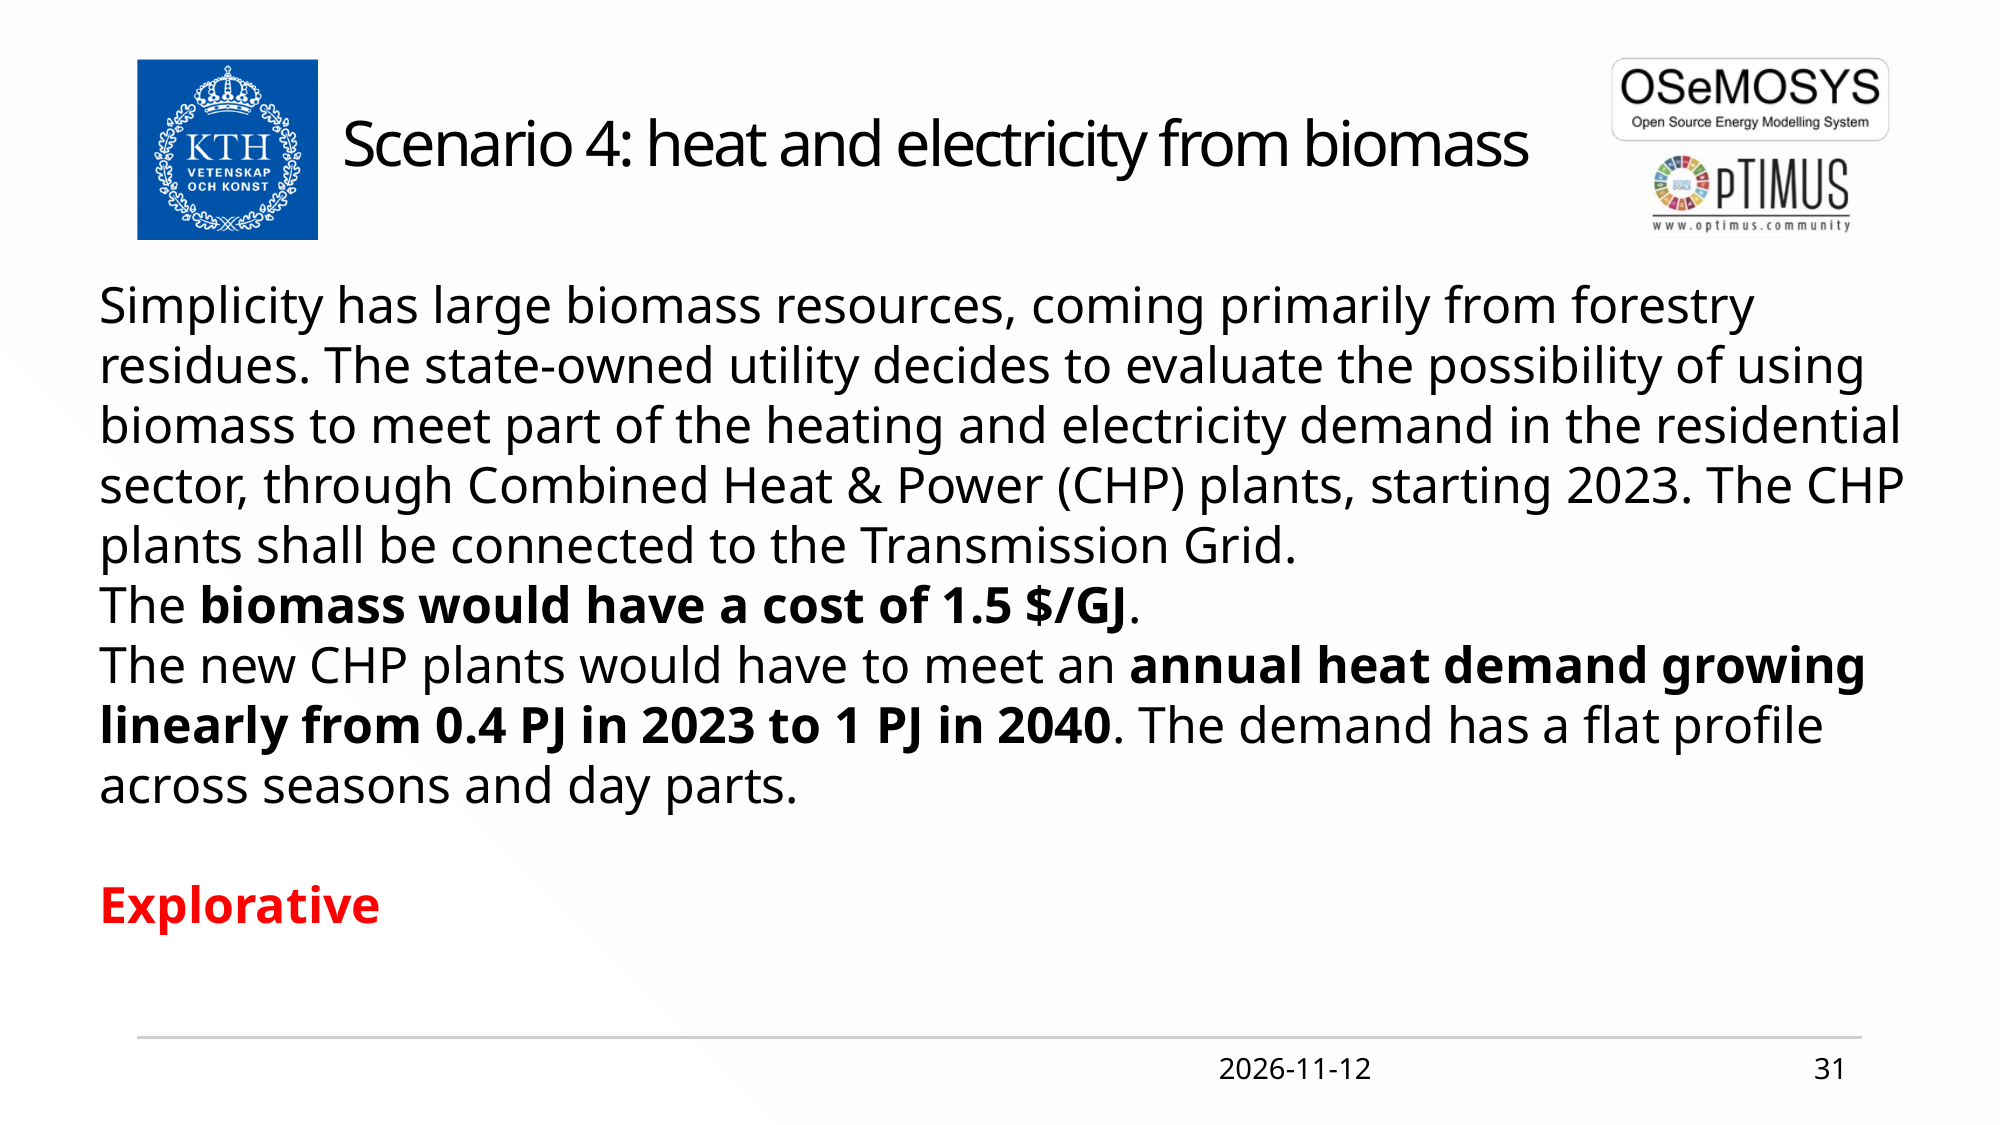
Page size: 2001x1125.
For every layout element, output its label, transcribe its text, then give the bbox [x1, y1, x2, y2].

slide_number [1203, 1042, 1654, 1103]
picture [1588, 43, 1913, 235]
slide_number 31 [1654, 1042, 1863, 1103]
picture [137, 59, 318, 240]
text_box Simplicity has large biomass resources, coming primarily from forestry residues. The state-owned utility decides to evaluate the possibility of using biomass to meet part of the heating and electricity demand in the residential sector, through Combined Heat & Power (CHP) plants, starting 2023. The CHP plants shall be connected to the Transmission Grid. The biomass would have a cost of 1.5 $/GJ. The new CHP plants would have to meet an annual heat demand growing linearly from 0.4 PJ in 2023 to 1 PJ in 2040. The demand has a flat profile across seasons and day parts. Explorative [84, 266, 1981, 942]
footer [217, 1033, 1110, 1094]
text_box Scenario 4: heat and electricity from biomass [327, 80, 1573, 212]
